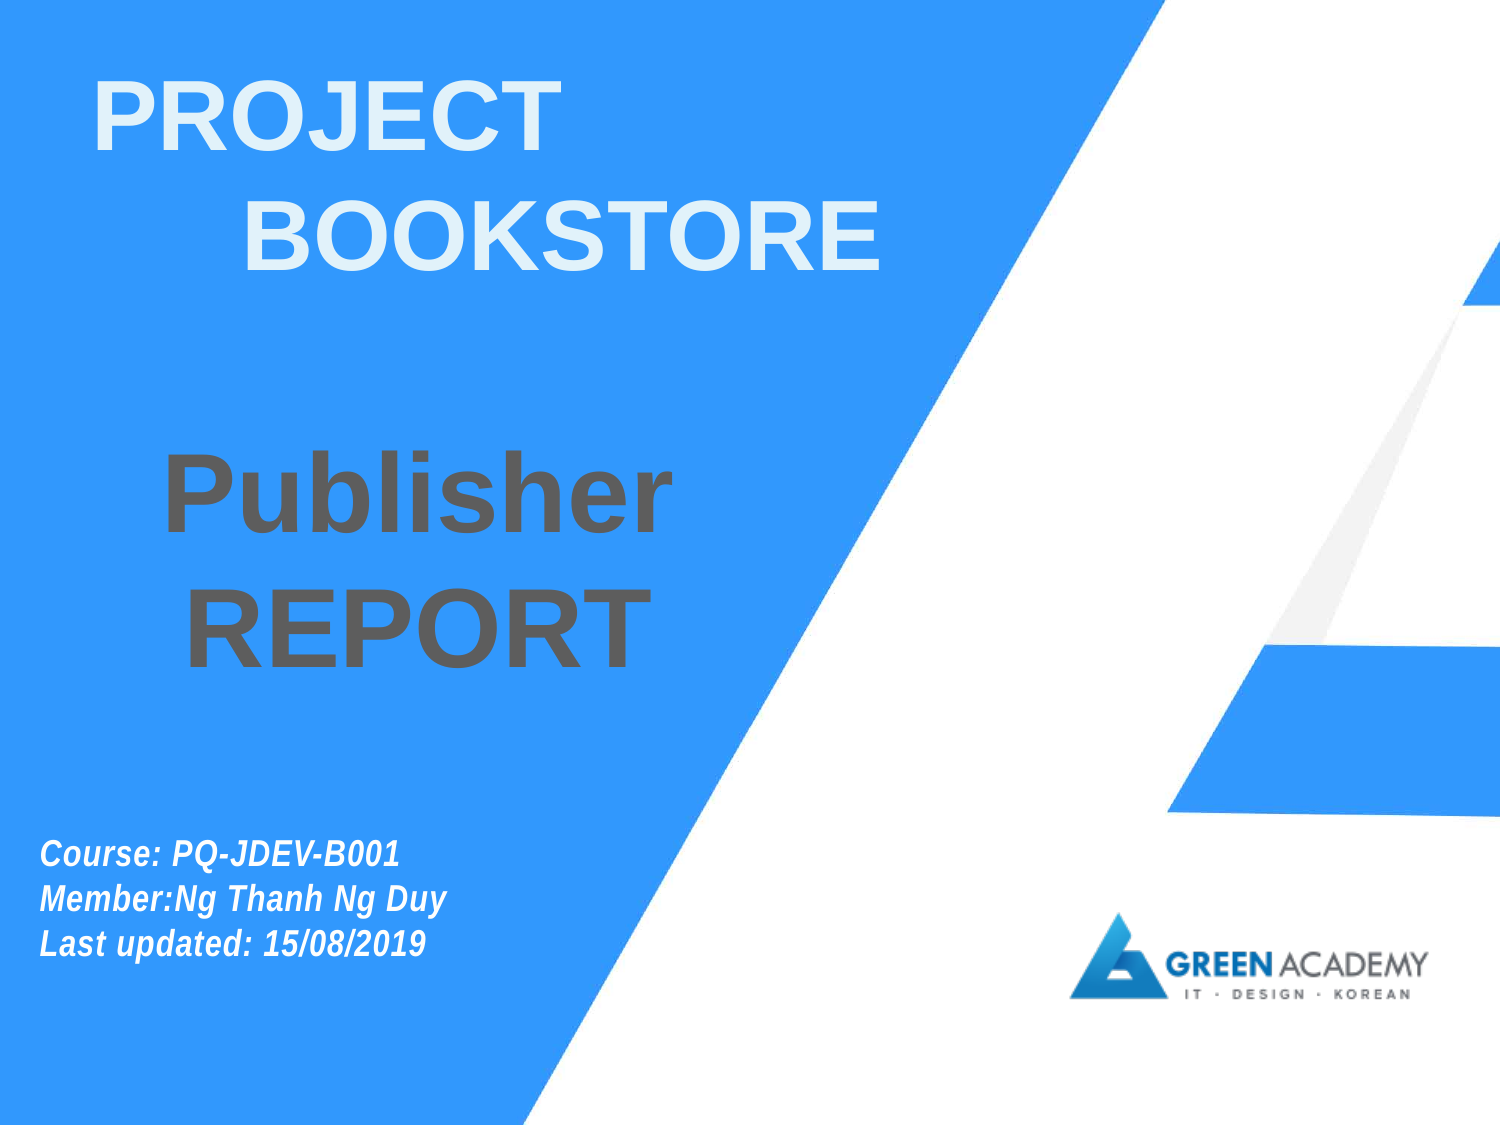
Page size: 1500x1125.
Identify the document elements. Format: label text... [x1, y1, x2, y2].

text_box Course: PQ-JDEV-B001 Member:Ng Thanh Ng Duy Last updated: 15/08/2019 [24, 821, 512, 972]
text_box Publisher REPORT [146, 412, 690, 698]
title PROJECT BOOKSTORE [76, 50, 939, 292]
picture [0, 0, 1500, 1125]
